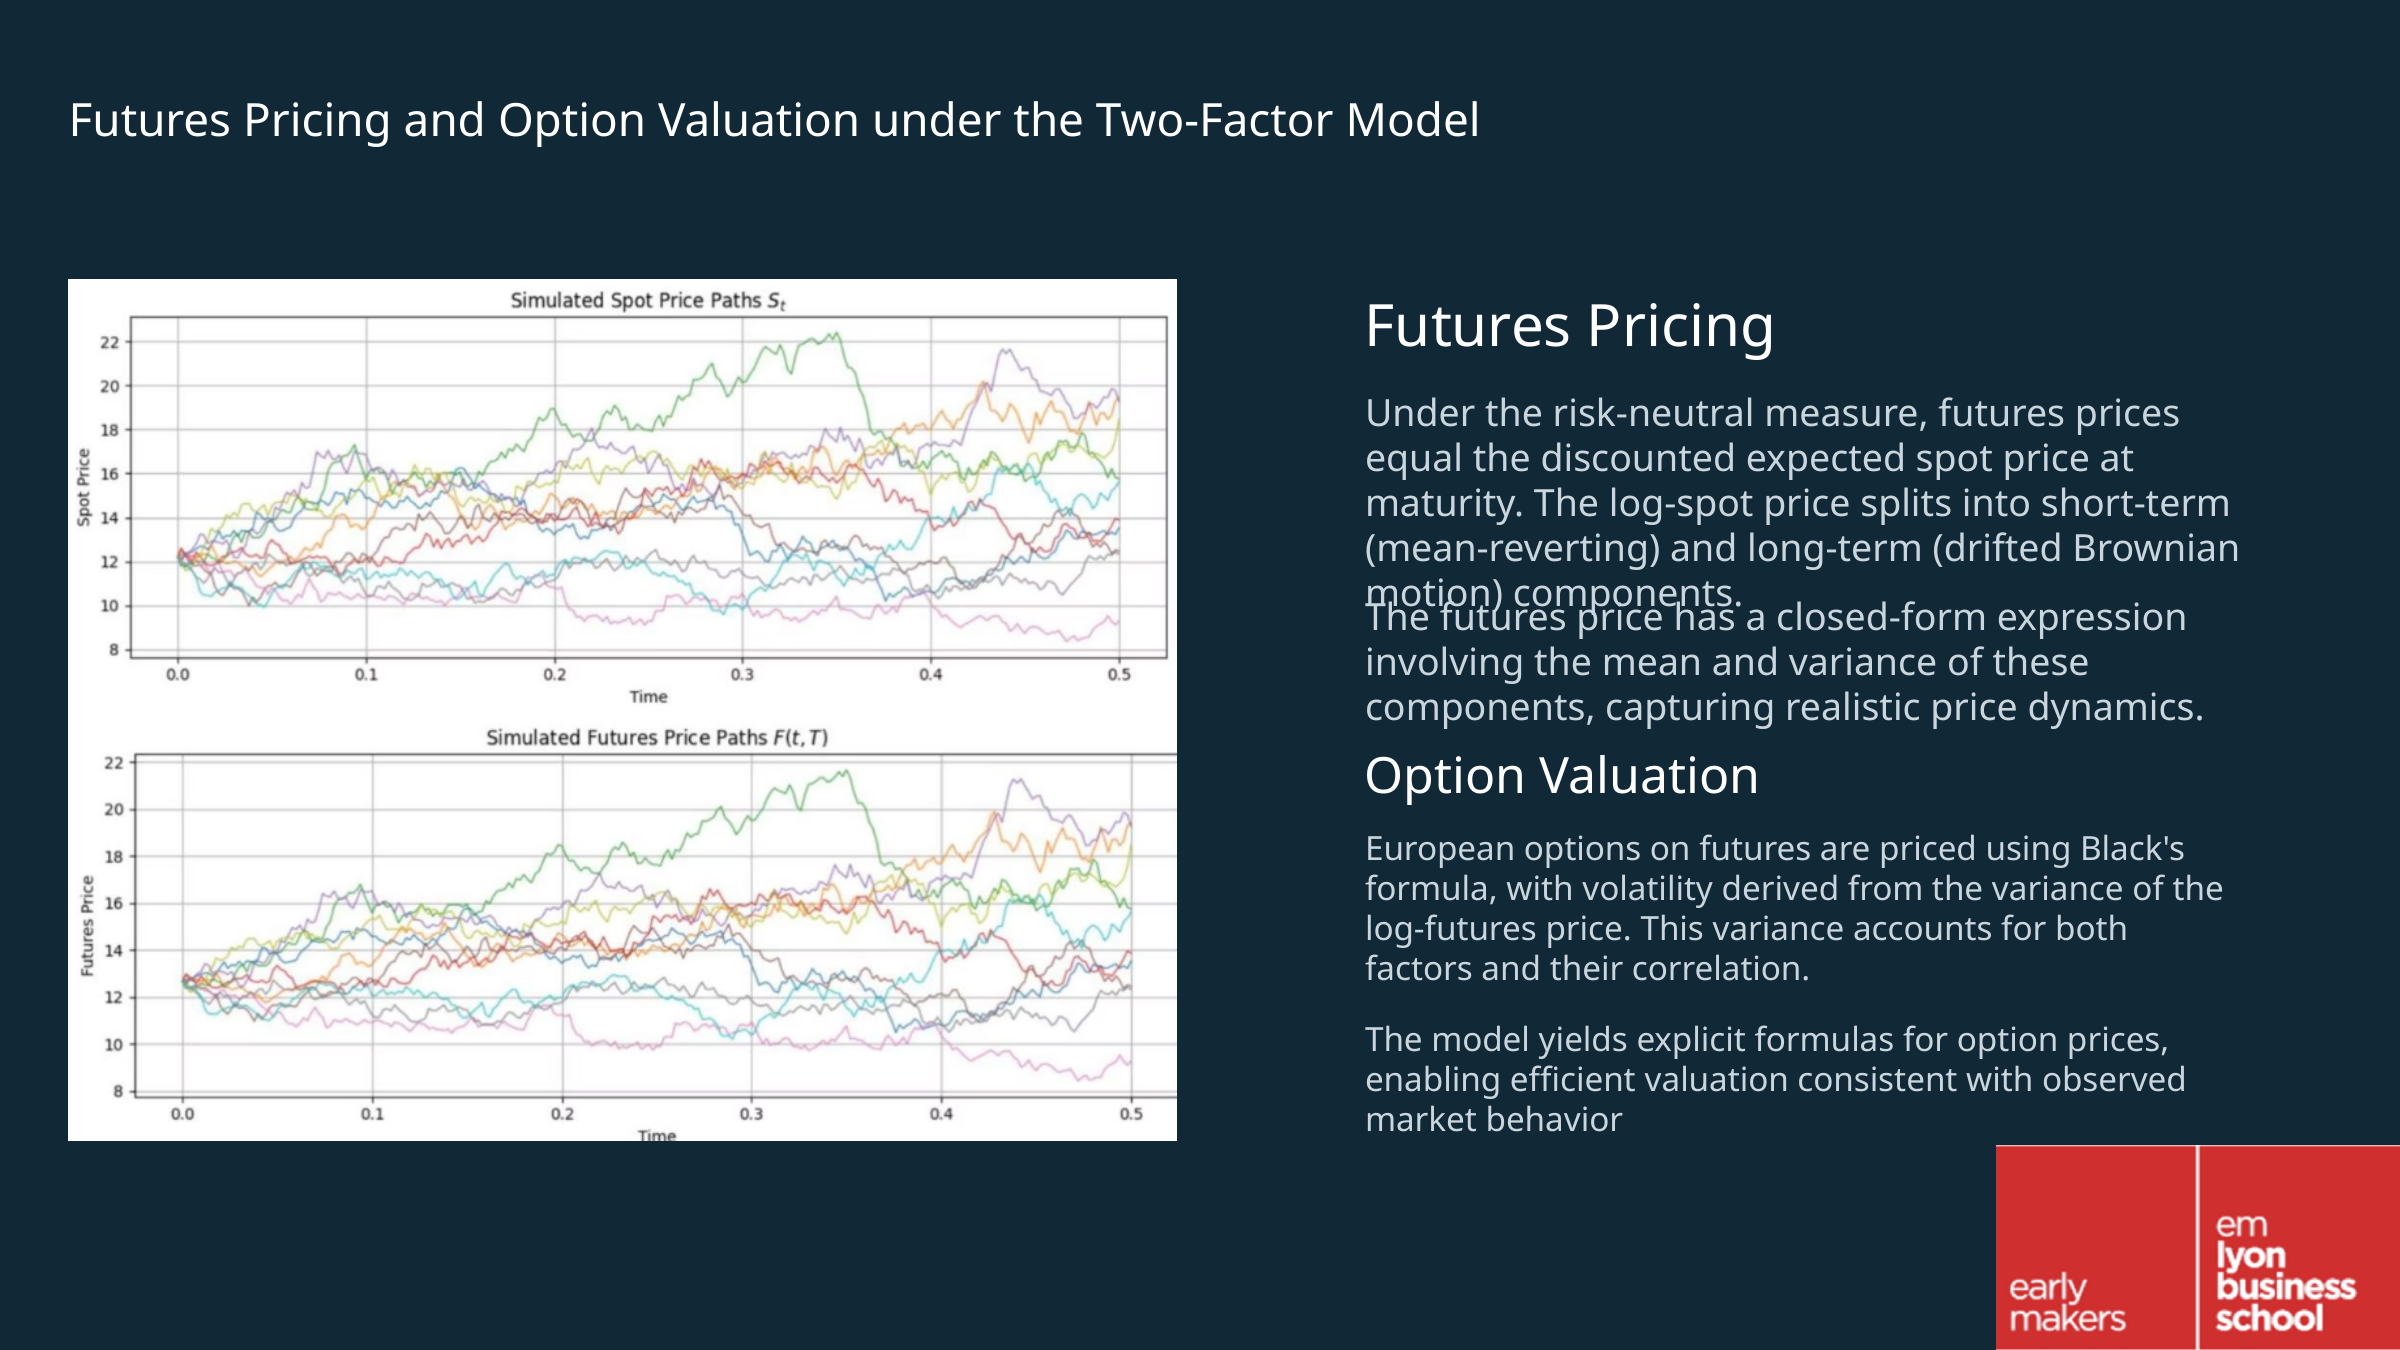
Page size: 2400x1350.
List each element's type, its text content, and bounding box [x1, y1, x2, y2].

text_box The futures price has a closed-form expression involving the mean and variance of these components, capturing realistic price dynamics. [1364, 593, 2242, 651]
text_box Under the risk-neutral measure, futures prices equal the discounted expected spot price at maturity. The log-spot price splits into short-term (mean-reverting) and long-term (drifted Brownian motion) components. [1364, 389, 2242, 447]
text_box The model yields explicit formulas for option prices, enabling efficient valuation consistent with observed market behavior [1364, 1018, 2242, 1141]
picture [1996, 1145, 2400, 1350]
text_box Futures Pricing and Option Valuation under the Two-Factor Model [68, 87, 1860, 146]
text_box European options on futures are priced using Black's formula, with volatility derived from the variance of the log-futures price. This variance accounts for both factors and their correlation. [1364, 827, 2242, 885]
text_box Futures Pricing [1364, 330, 1524, 357]
text_box Option Valuation [1364, 775, 1524, 802]
picture [68, 279, 1177, 1141]
